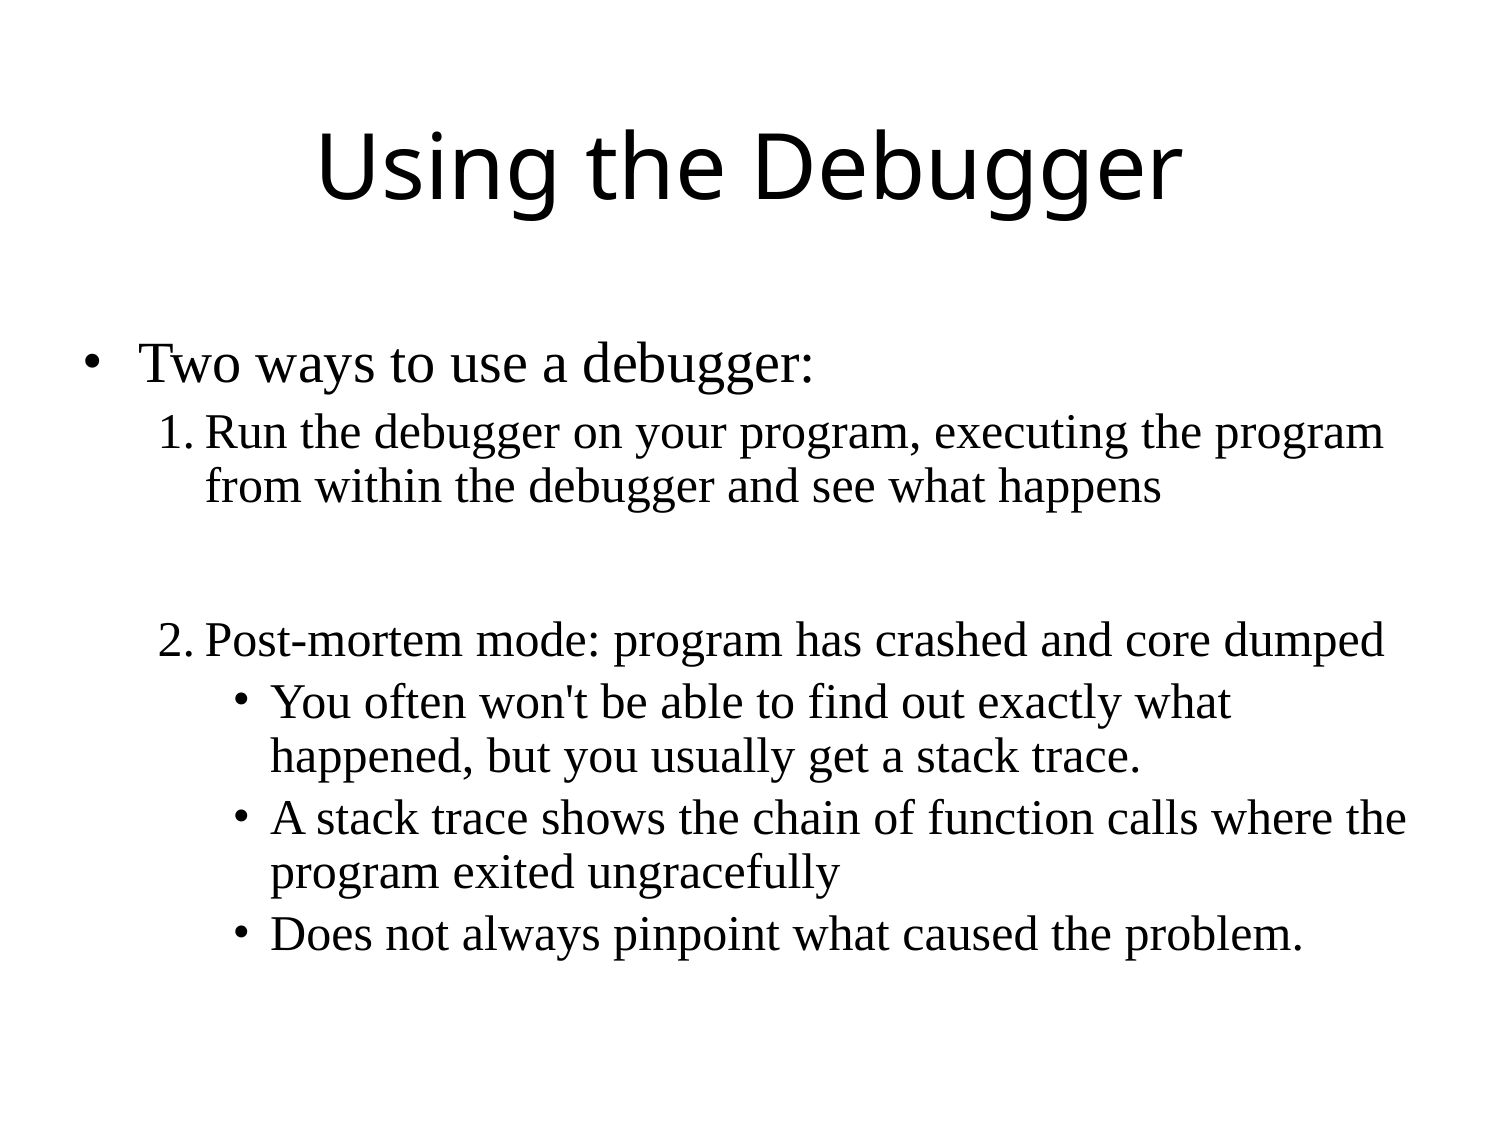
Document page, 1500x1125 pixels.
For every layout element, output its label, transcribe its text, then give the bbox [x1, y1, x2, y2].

title Using the Debugger [112, 99, 1388, 303]
list Two ways to use a debugger: Run the debugger on your program, executing the program from within the debugger and see what happens Post-mortem mode: program has crashed and core dumped You often won't be able to find out exactly what happened, but you usually get a stack trace. A stack trace shows the chain of function calls where the program exited ungracefully Does not always pinpoint what caused the problem. [67, 324, 1435, 978]
